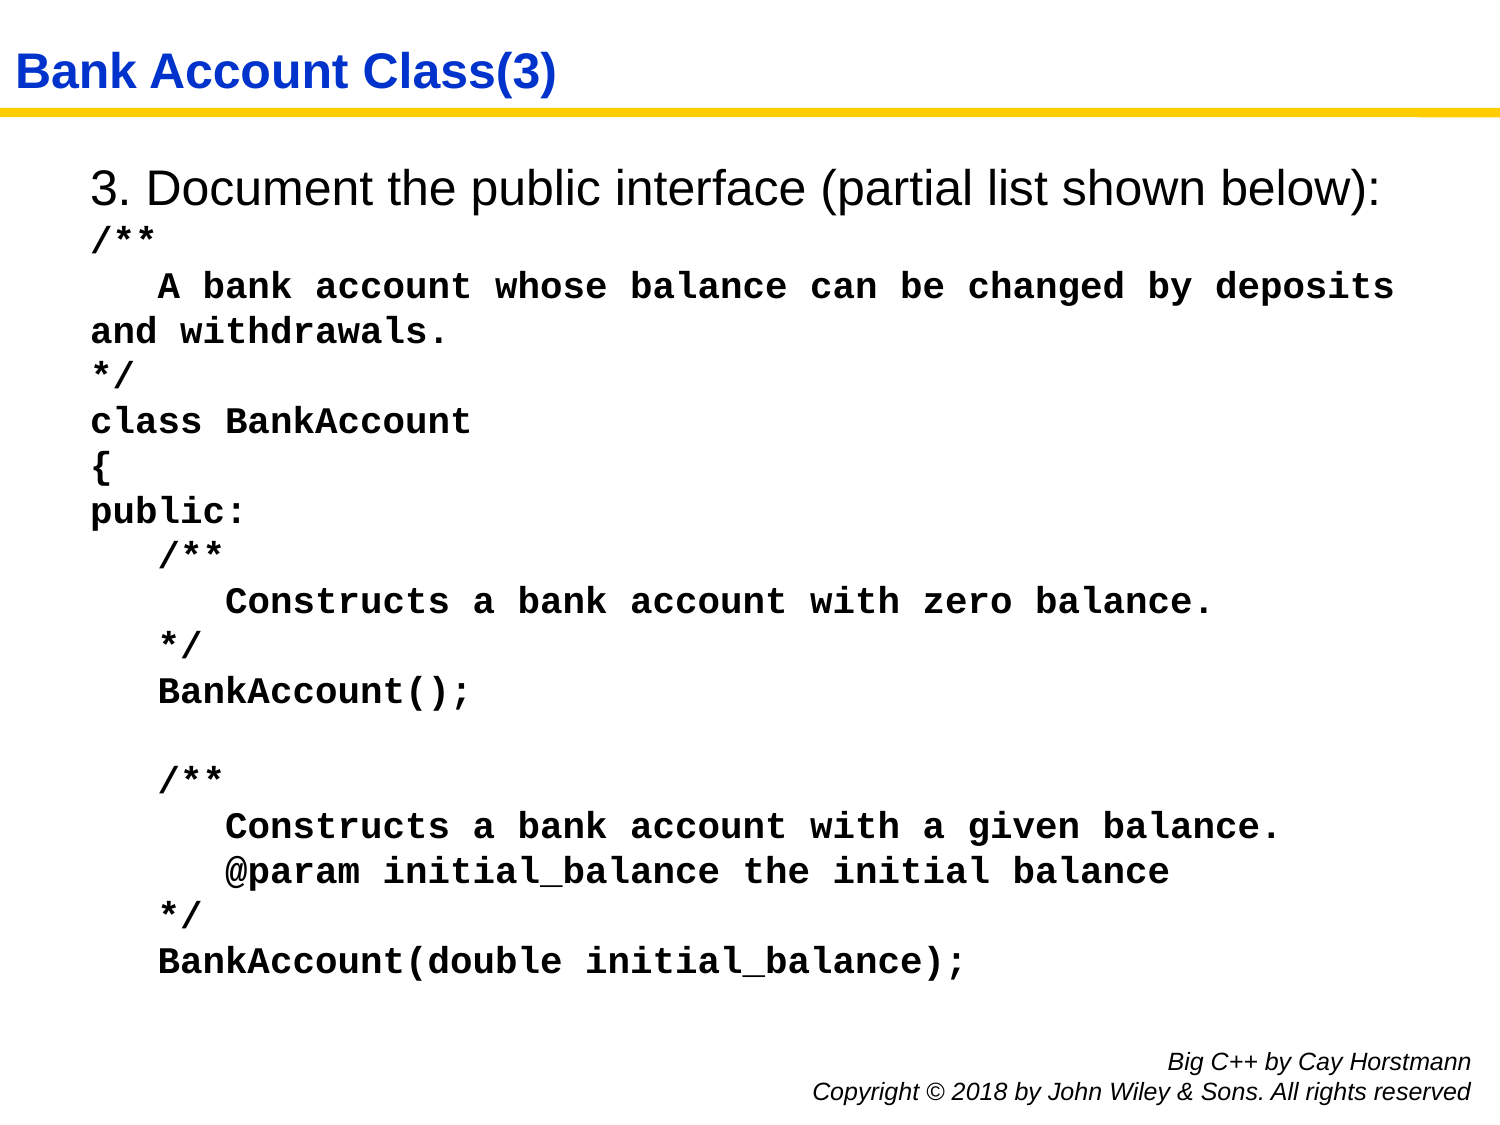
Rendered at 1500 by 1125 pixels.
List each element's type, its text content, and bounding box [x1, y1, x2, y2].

footer Big C++ by Cay Horstmann Copyright © 2018 by John Wiley & Sons. All rights reserved [624, 1037, 1488, 1101]
title Bank Account Class(3) [0, 24, 1163, 113]
list 3. Document the public interface (partial list shown below): /** A bank account whose balance can be changed by deposits and withdrawals. */ class BankAccount { public: /** Constructs a bank account with zero balance. */ BankAccount(); /** Constructs a bank account with a given balance. @param initial_balance the initial balance */ BankAccount(double initial_balance); [75, 148, 1425, 1000]
